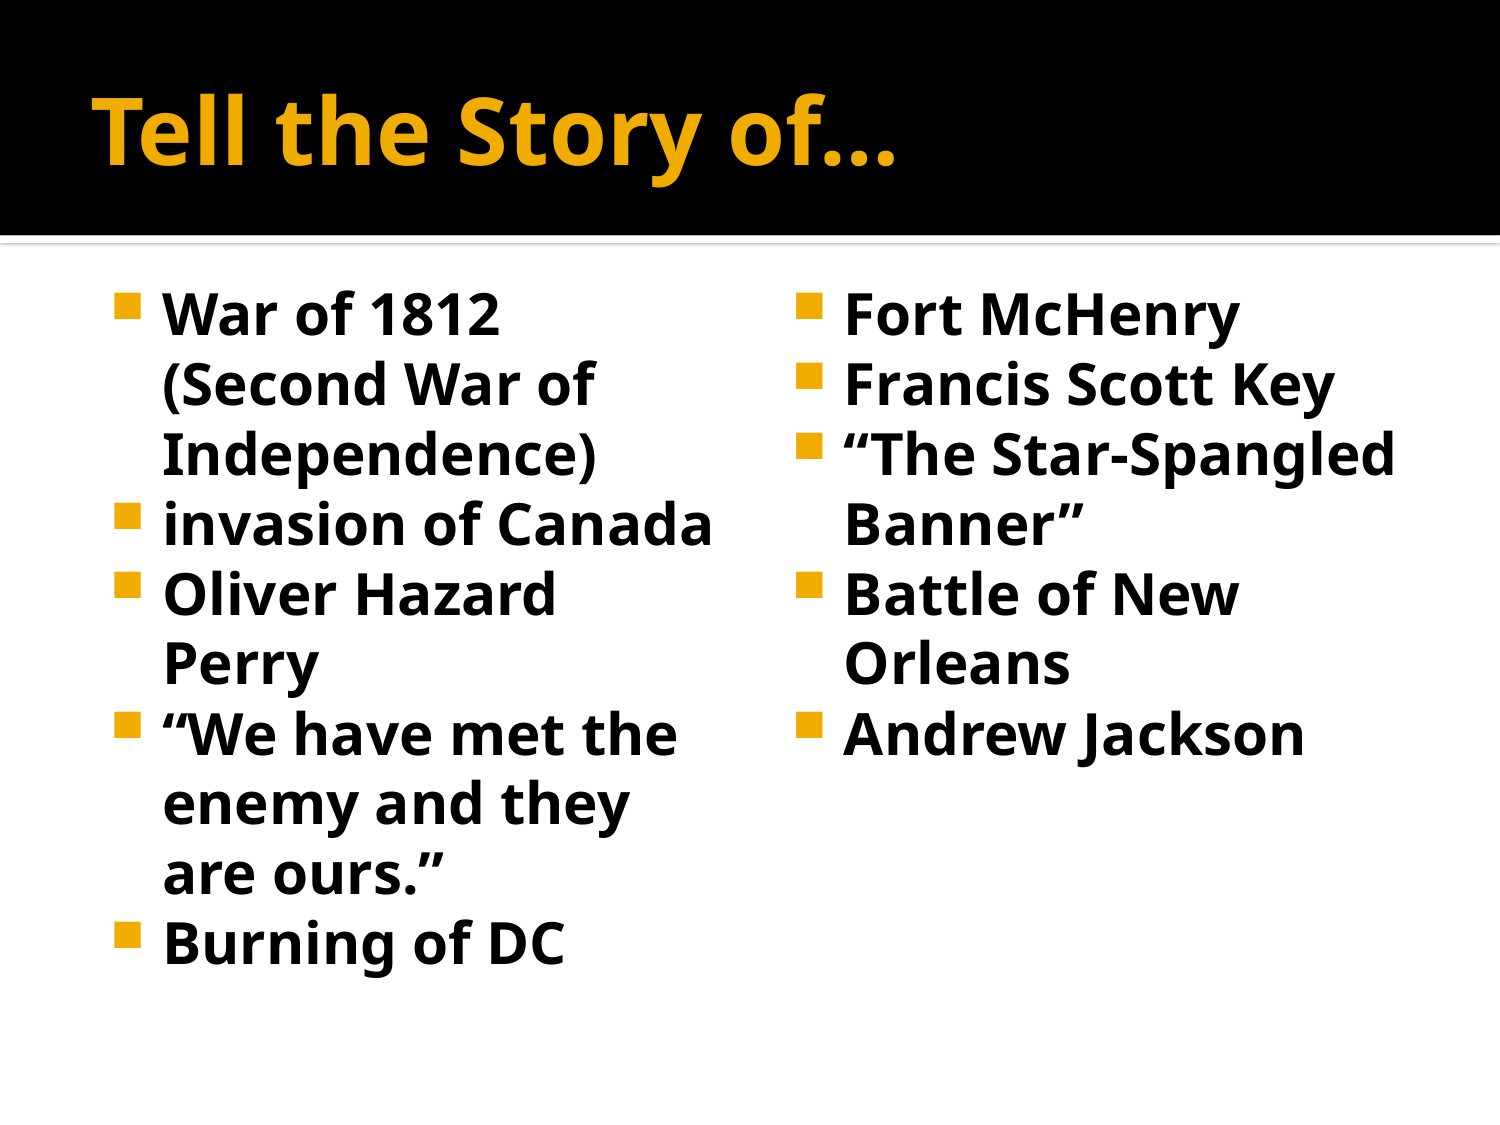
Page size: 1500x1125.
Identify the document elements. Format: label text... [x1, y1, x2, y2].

list Fort McHenry Francis Scott Key “The Star-Spangled Banner” Battle of New Orleans Andrew Jackson [762, 262, 1425, 1006]
title Tell the Story of… [75, 24, 1425, 231]
list War of 1812 (Second War of Independence) invasion of Canada Oliver Hazard Perry “We have met the enemy and they are ours.” Burning of DC [75, 262, 737, 1006]
